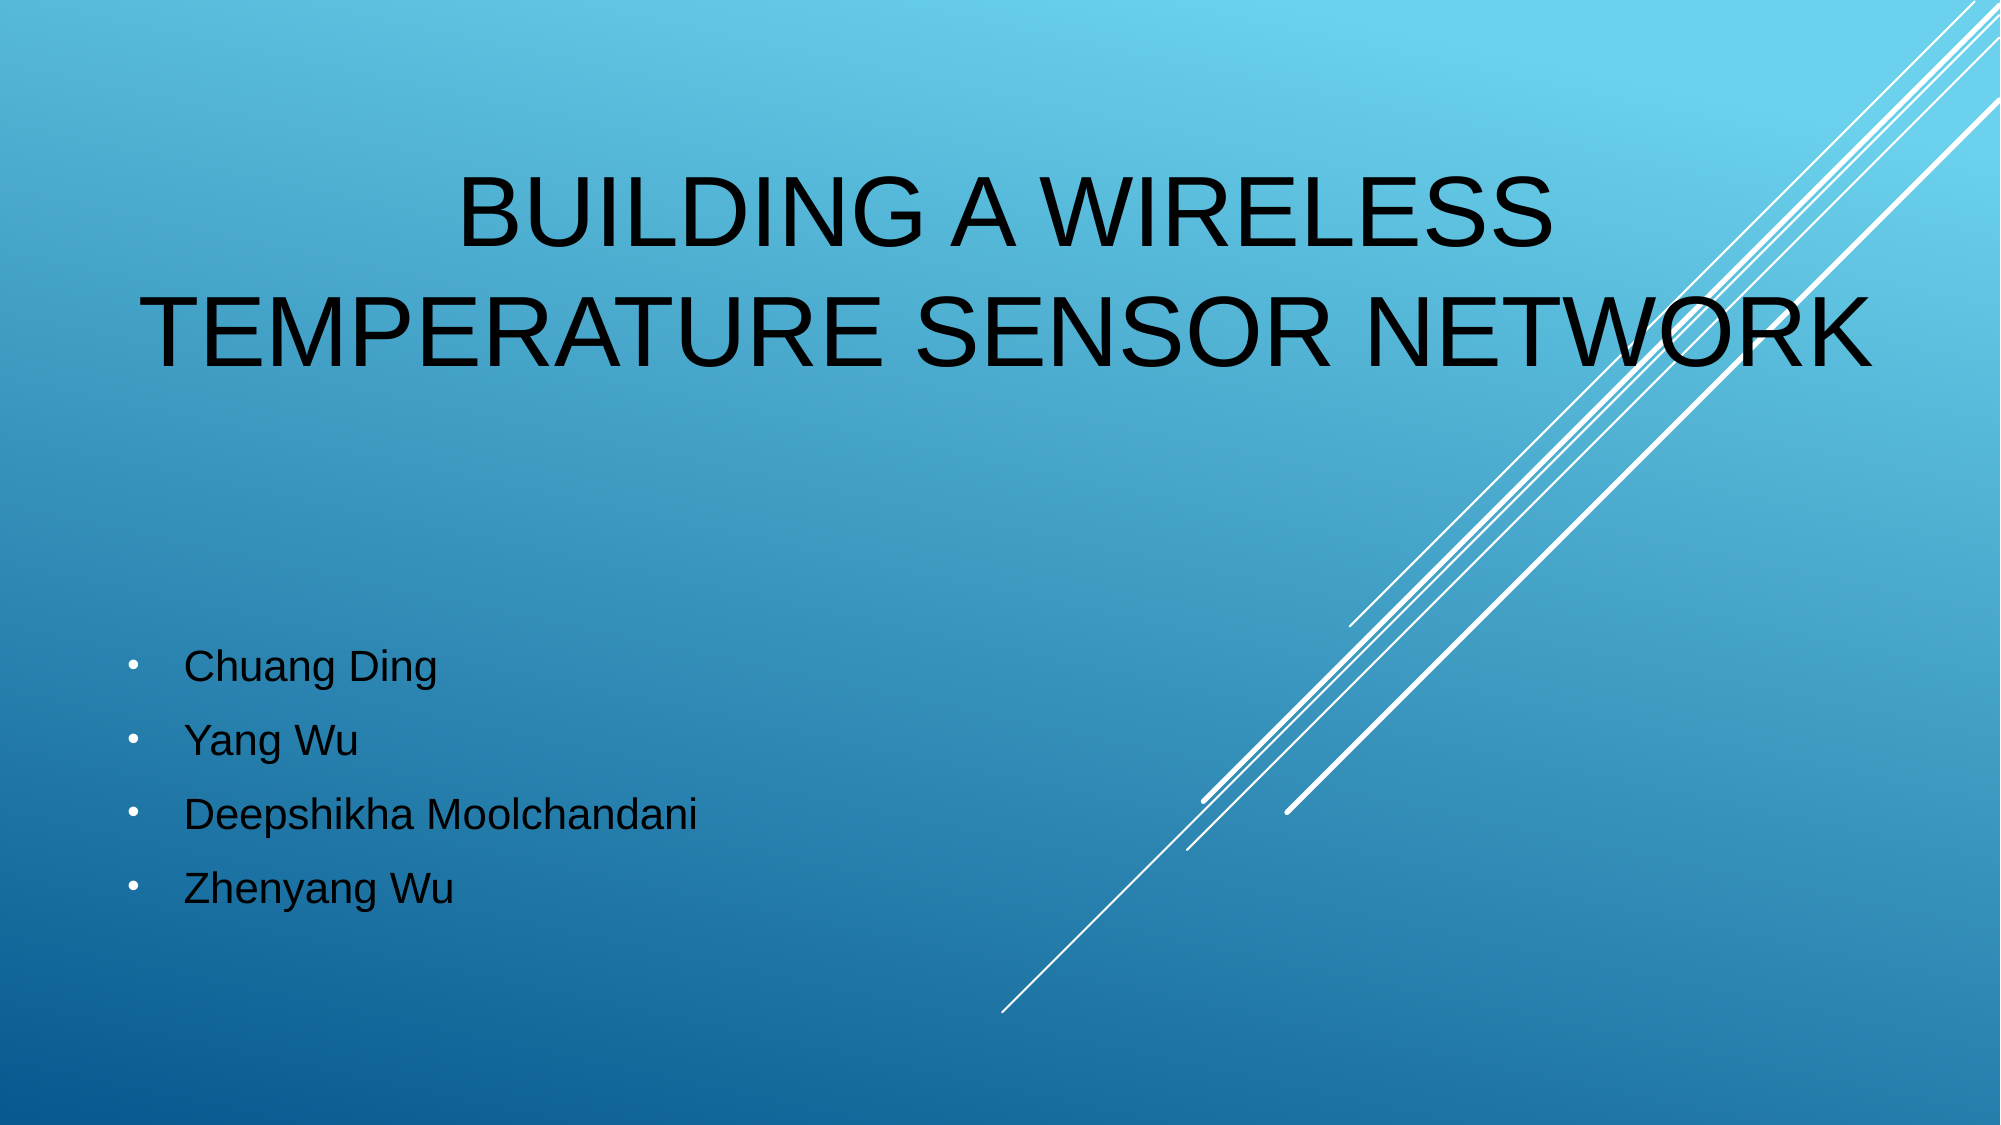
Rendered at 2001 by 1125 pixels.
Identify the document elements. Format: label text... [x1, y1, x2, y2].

title BUILDING A WIRELESS temperature SENSOR NETWORK [112, 112, 1902, 395]
subtitle Chuang Ding Yang Wu Deepshikha Moolchandani Zhenyang Wu [112, 630, 1163, 950]
